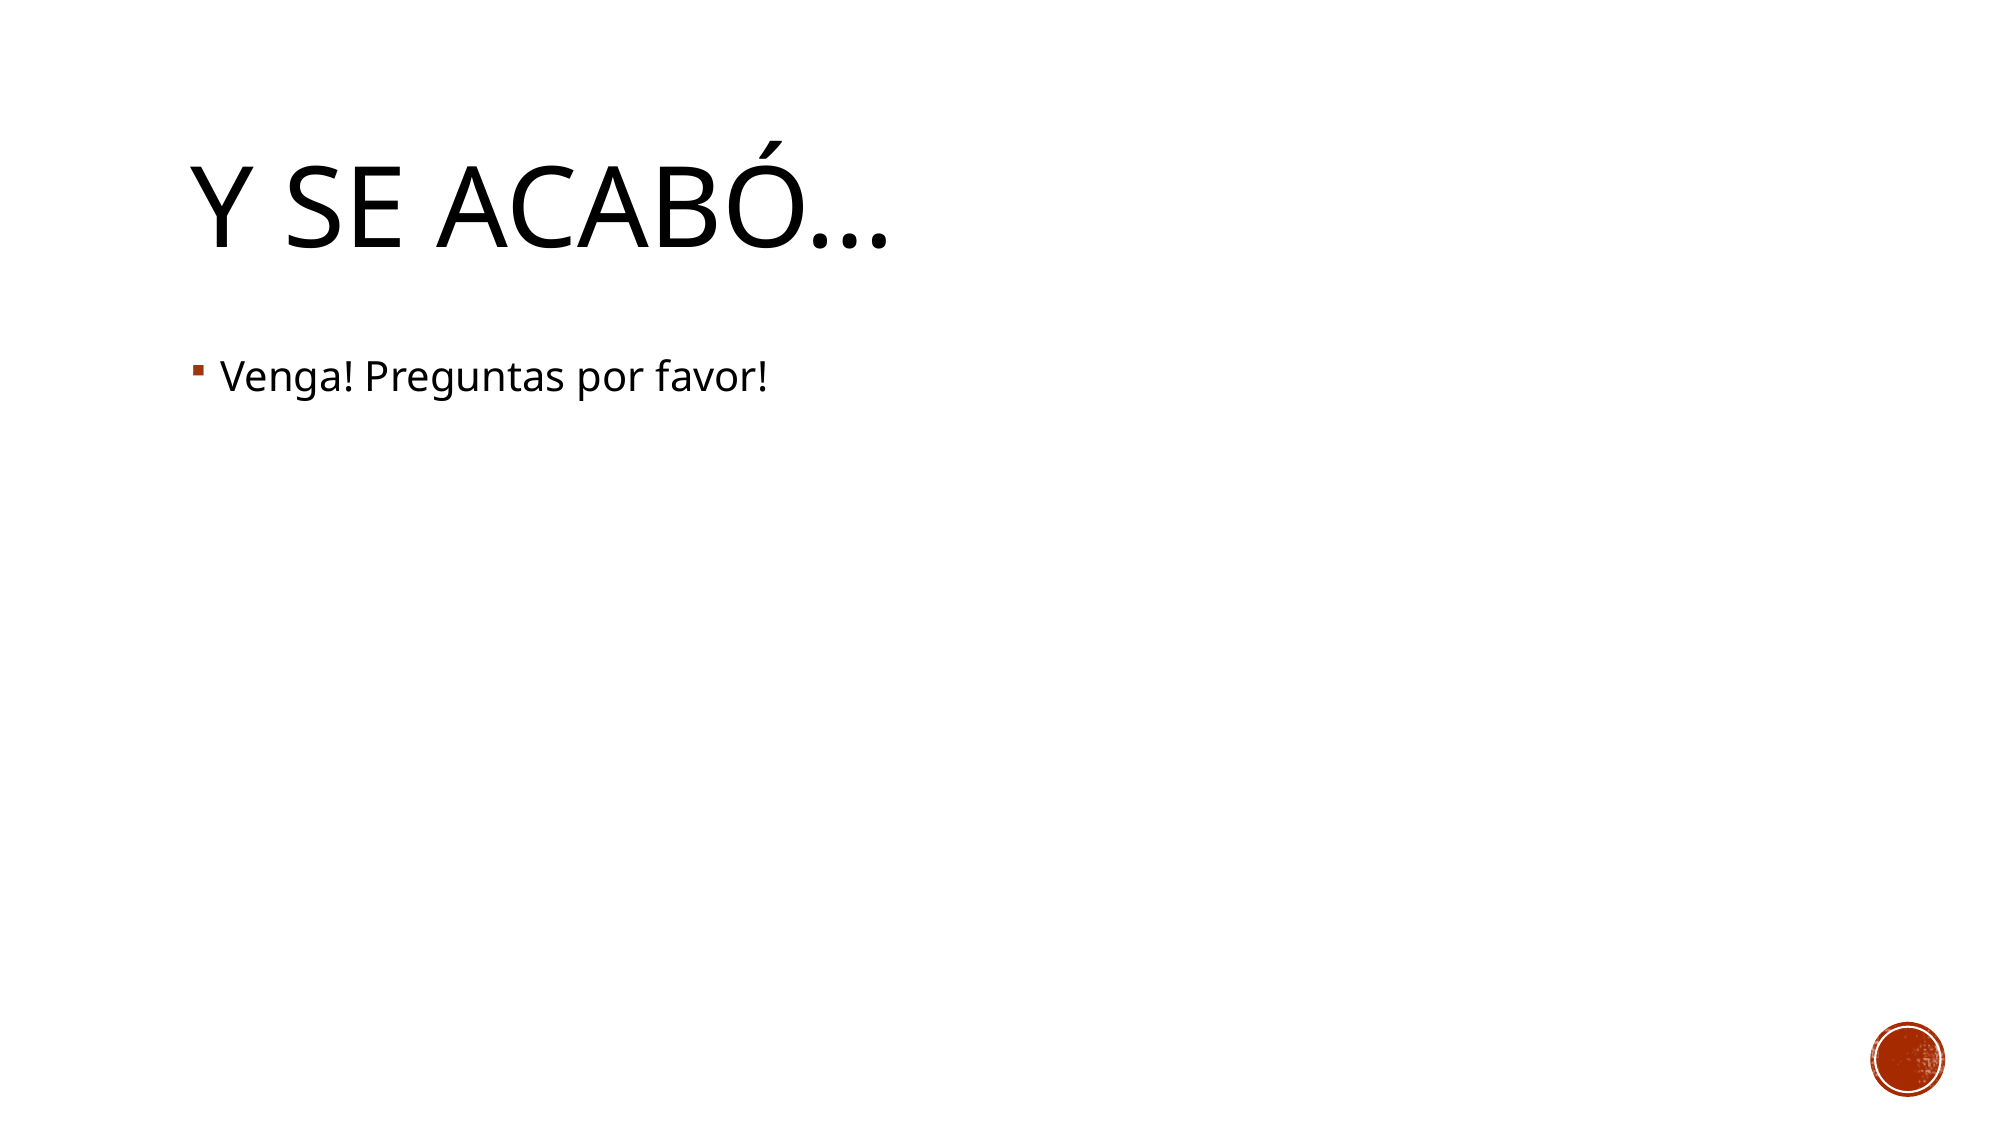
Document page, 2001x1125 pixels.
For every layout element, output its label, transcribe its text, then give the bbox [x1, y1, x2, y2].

list Venga! Preguntas por favor! [175, 348, 1007, 450]
title Y se acabó… [175, 79, 1826, 344]
